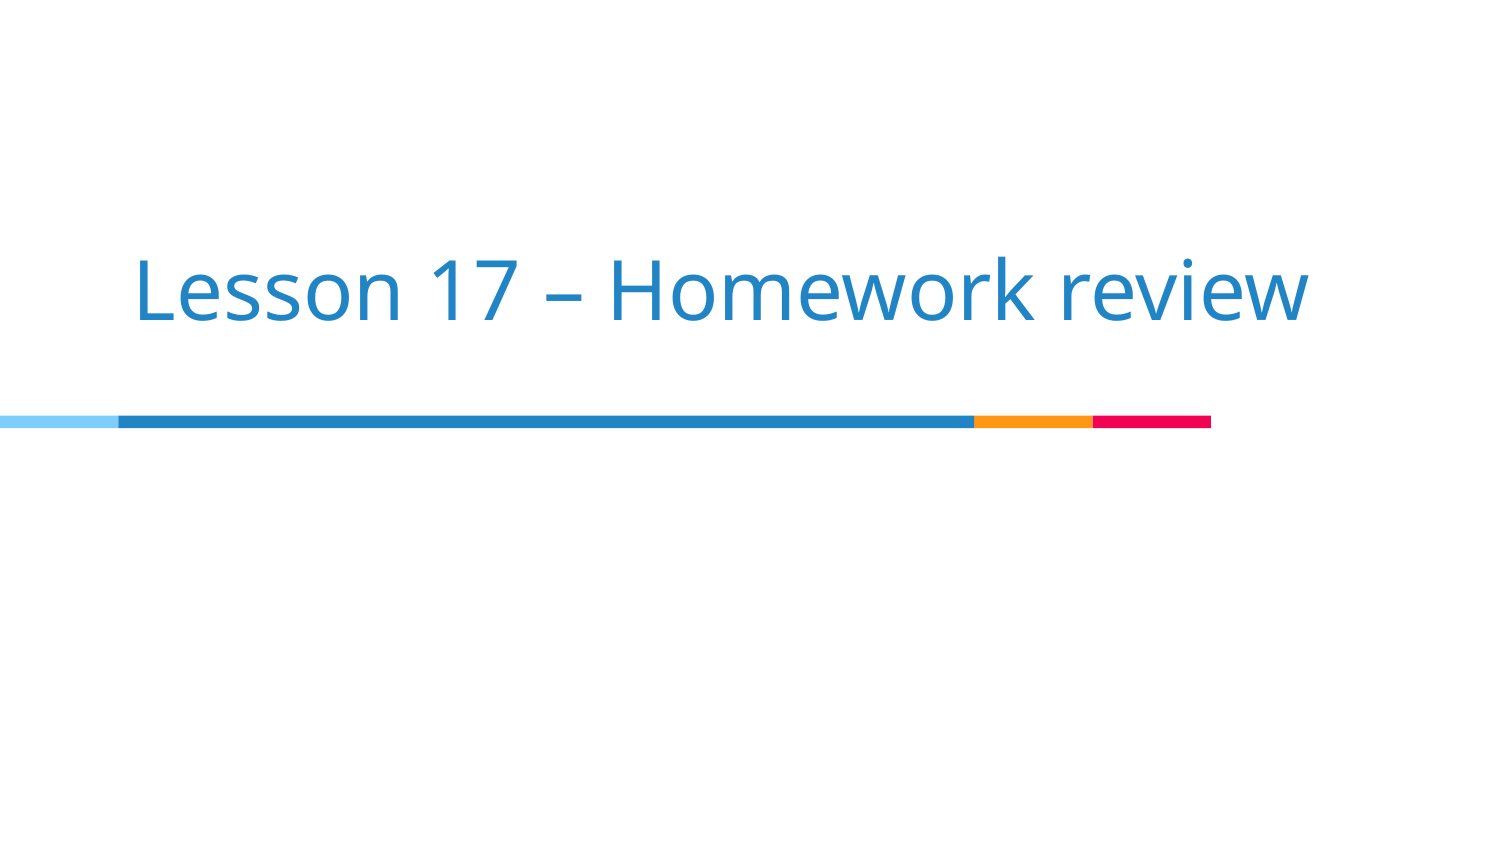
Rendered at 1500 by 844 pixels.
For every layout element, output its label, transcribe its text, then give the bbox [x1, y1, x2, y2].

title Lesson 17 – Homework review [117, 222, 1429, 413]
